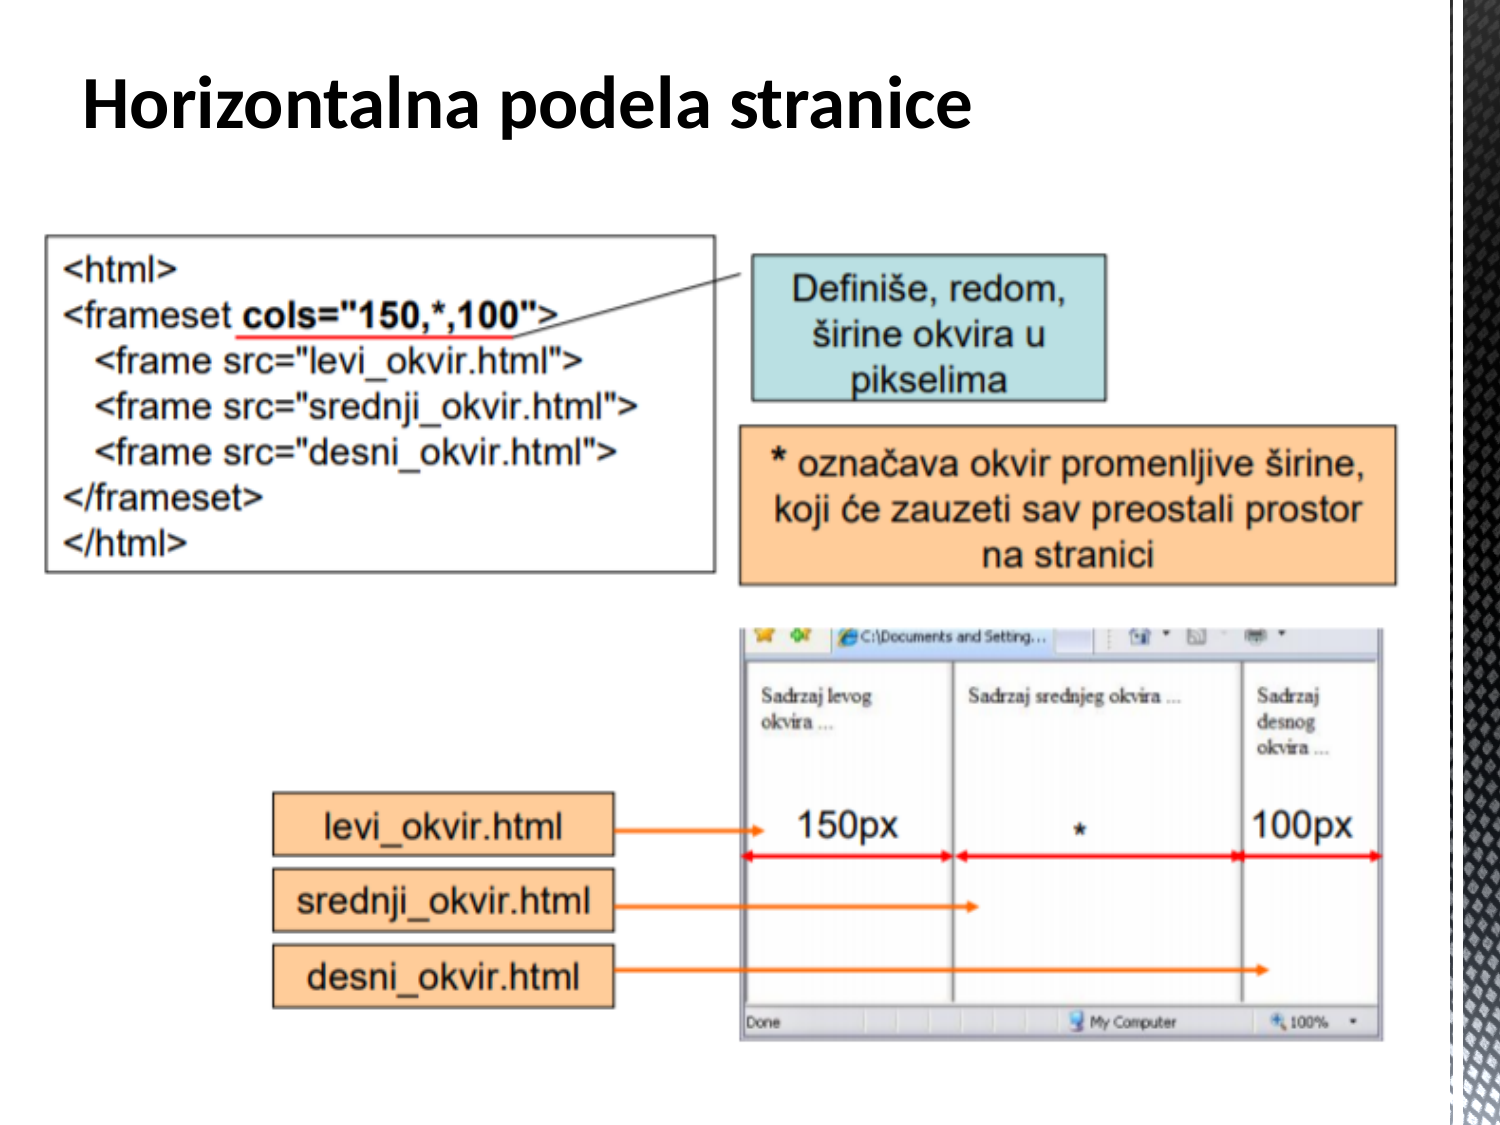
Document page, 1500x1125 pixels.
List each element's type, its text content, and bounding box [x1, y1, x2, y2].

title Horizontalna podela stranice [67, 0, 1211, 198]
picture [1447, 0, 1500, 1125]
picture [24, 212, 1430, 1063]
